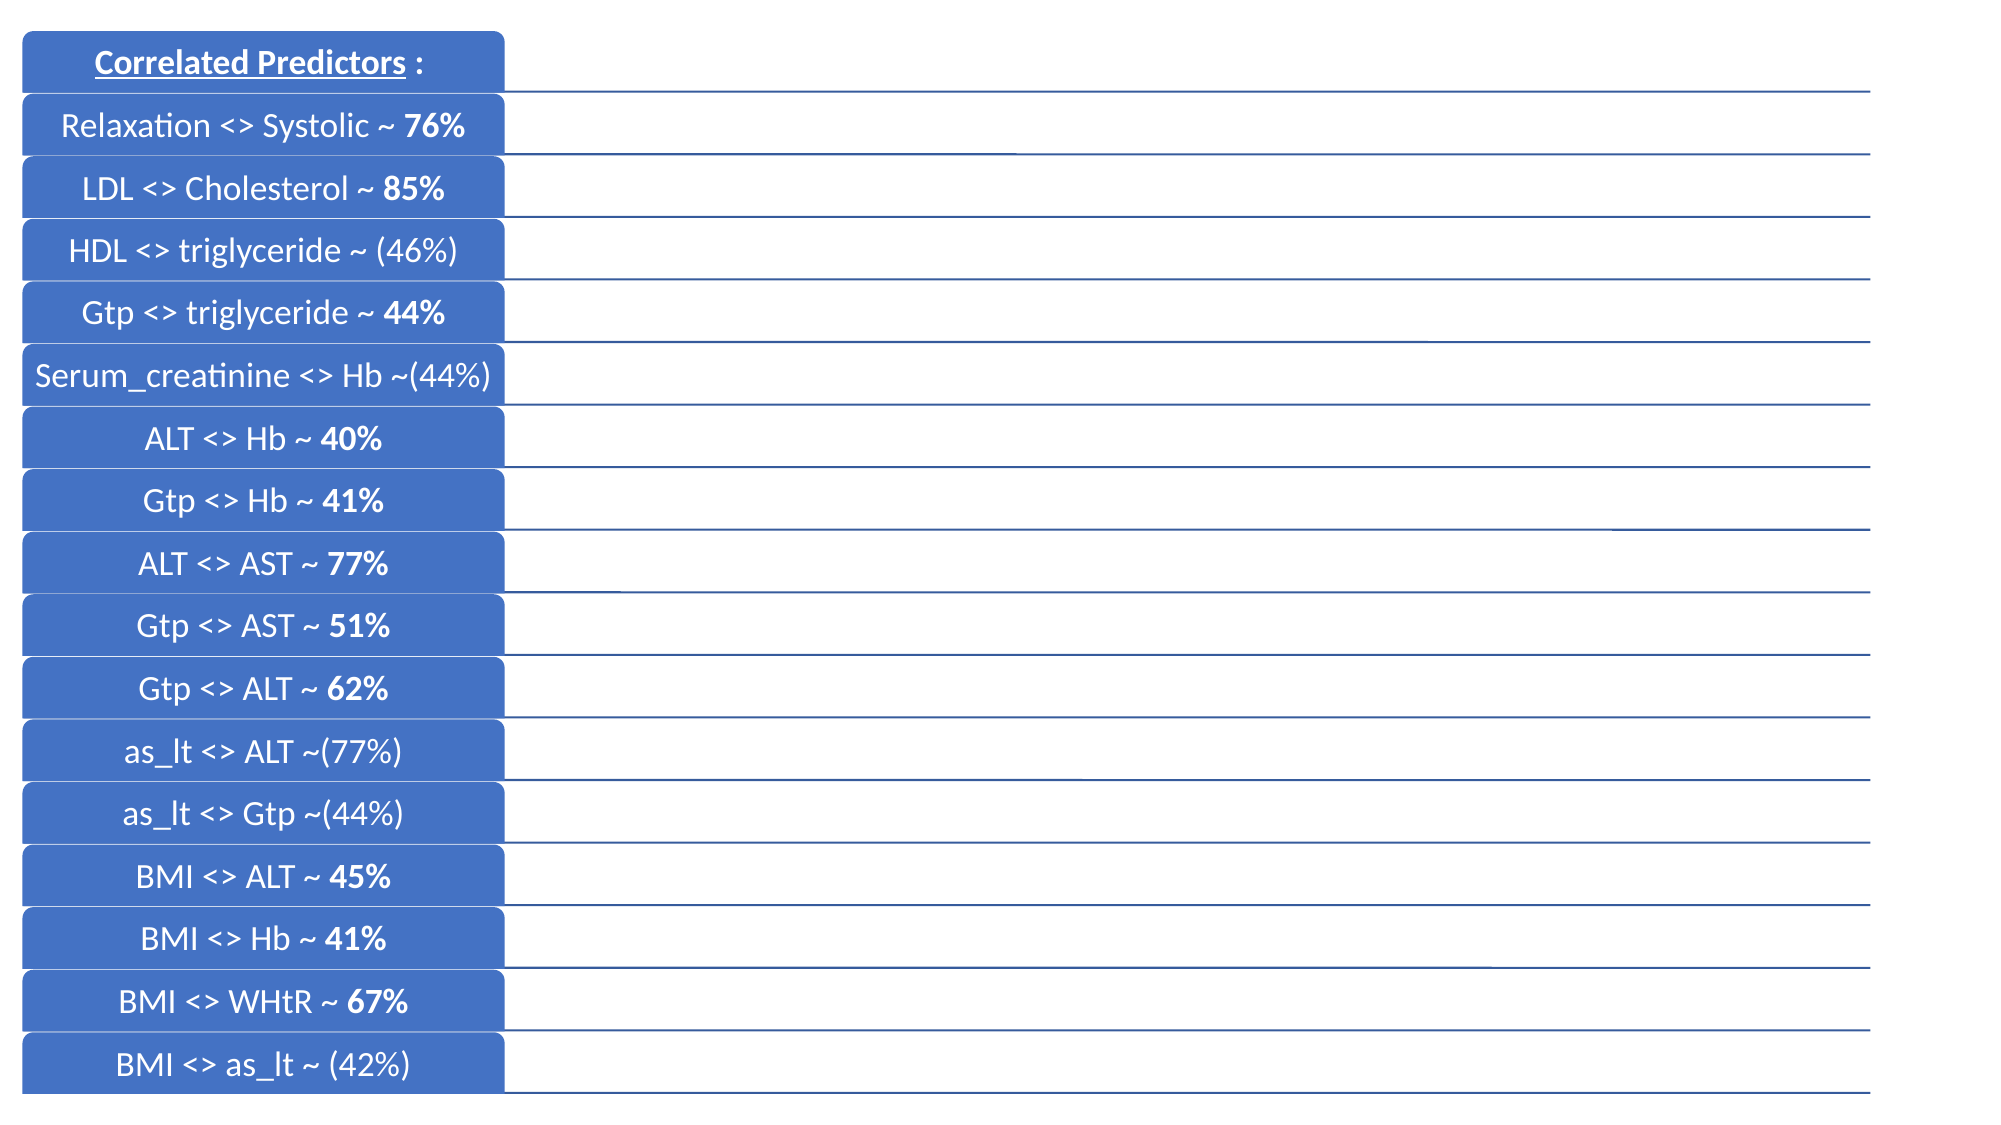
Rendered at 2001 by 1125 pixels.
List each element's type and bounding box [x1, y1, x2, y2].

text_box [23, 31, 1871, 1094]
